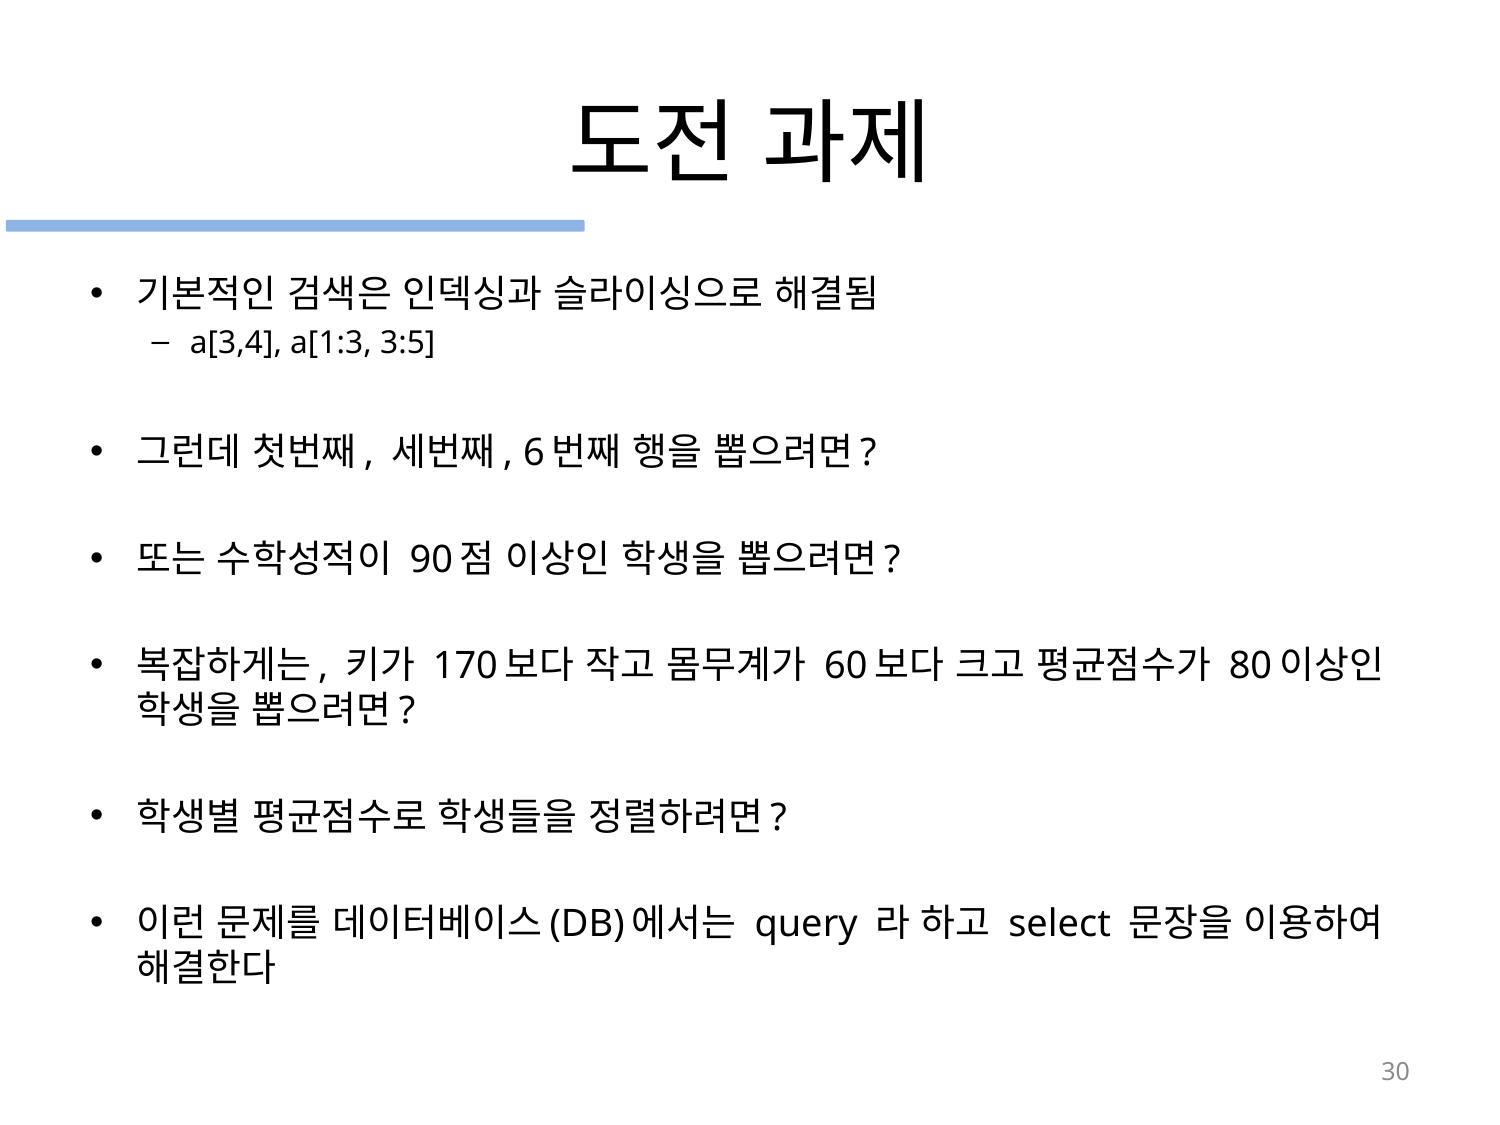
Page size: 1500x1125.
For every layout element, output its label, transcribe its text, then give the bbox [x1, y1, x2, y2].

text_box [3, 217, 587, 234]
list 기본적인 검색은 인덱싱과 슬라이싱으로 해결됨 a[3,4], a[1:3, 3:5] 그런데 첫번째, 세번째, 6번째 행을 뽑으려면? 또는 수학성적이 90점 이상인 학생을 뽑으려면? 복잡하게는, 키가 170보다 작고 몸무계가 60보다 크고 평균점수가 80이상인 학생을 뽑으려면? 학생별 평균점수로 학생들을 정렬하려면? 이런 문제를 데이터베이스(DB)에서는 query 라 하고 select 문장을 이용하여 해결한다 [75, 262, 1425, 1005]
slide_number 30 [1074, 1042, 1425, 1103]
title 도전 과제 [75, 45, 1425, 233]
